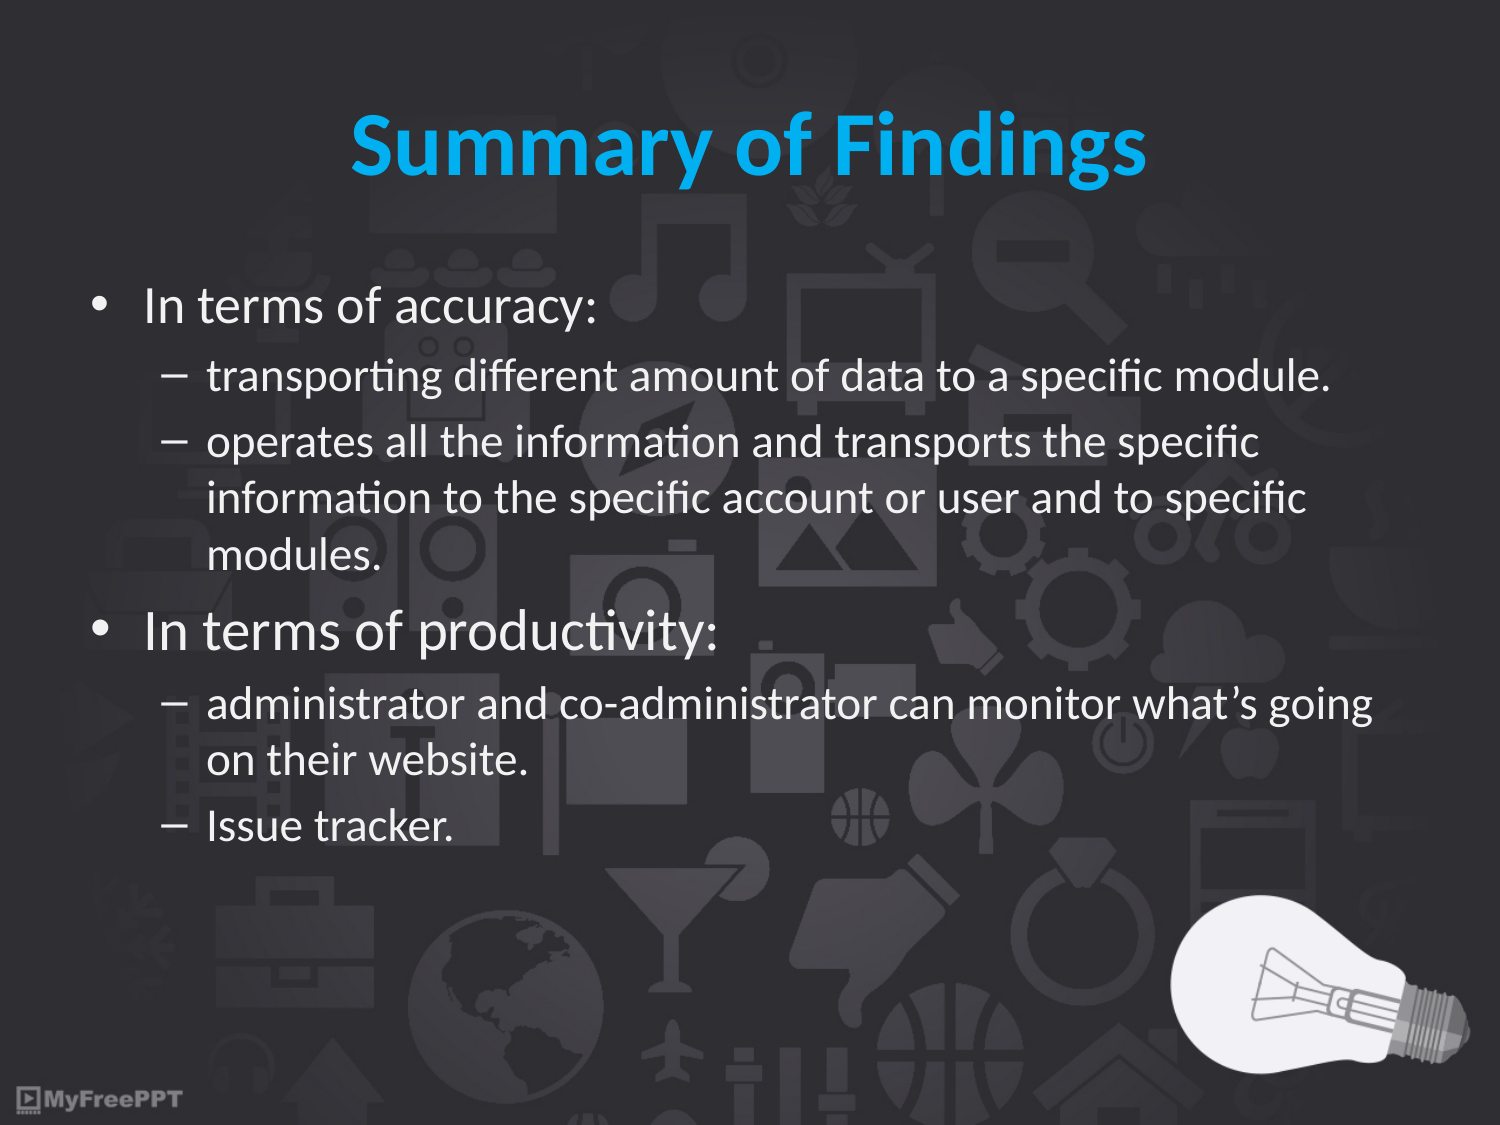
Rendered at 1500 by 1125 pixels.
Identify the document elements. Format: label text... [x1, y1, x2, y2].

title Summary of Findings [75, 45, 1425, 233]
picture [0, 0, 1500, 1125]
list In terms of accuracy: transporting different amount of data to a specific module. operates all the information and transports the specific information to the specific account or user and to specific modules. In terms of productivity: administrator and co-administrator can monitor what’s going on their website. Issue tracker. [75, 262, 1425, 863]
